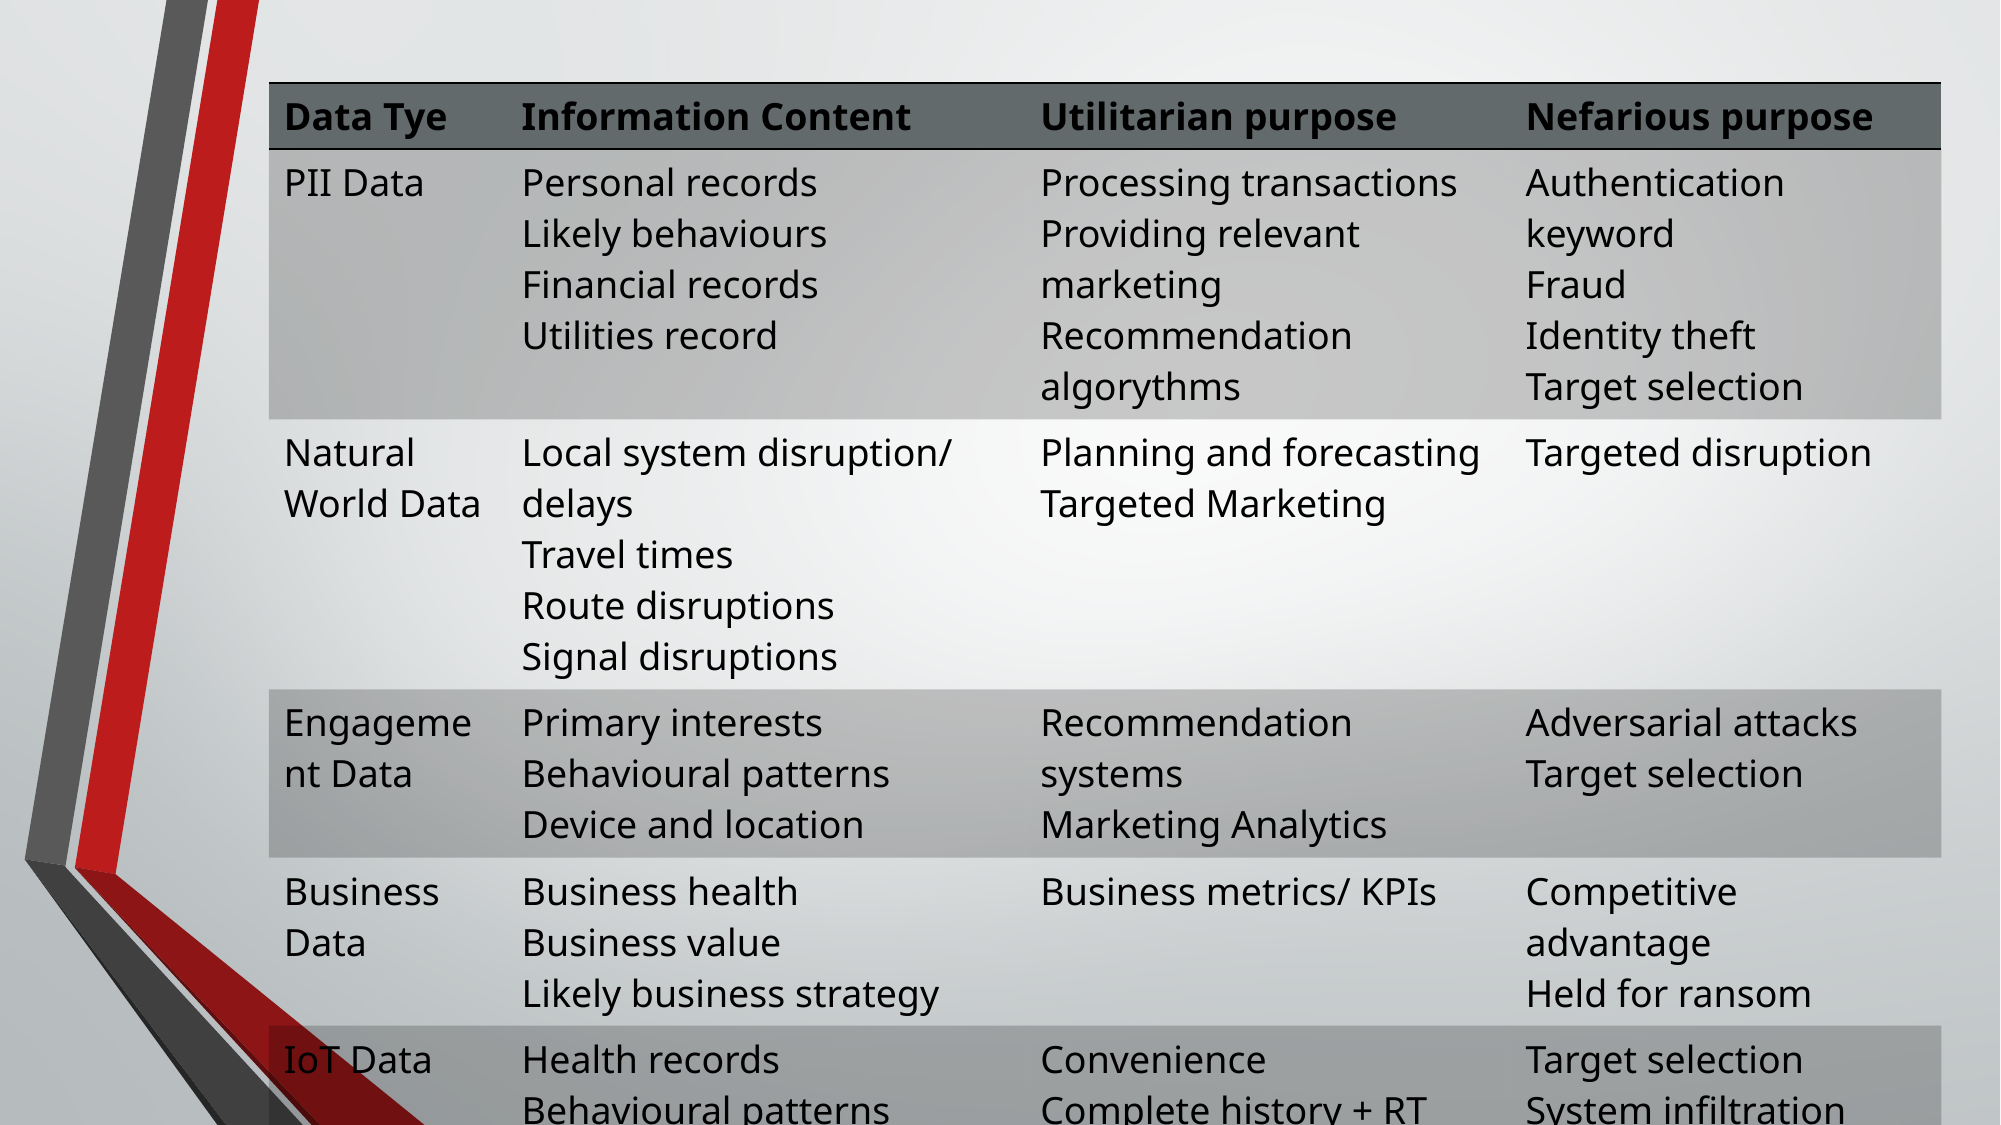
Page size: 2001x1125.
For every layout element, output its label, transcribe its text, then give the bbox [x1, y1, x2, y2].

table_header Utilitarian purpose [1025, 84, 1511, 148]
table_cell Target selection System infiltration [1511, 1026, 1941, 1125]
table_cell Health records Behavioural patterns [507, 1026, 1025, 1125]
table_cell Business metrics/ KPIs [1025, 858, 1511, 1026]
table_cell IoT Data [269, 1026, 507, 1125]
table_cell Business Data [269, 858, 507, 1026]
table_header Information Content [507, 84, 1025, 148]
table_cell Adversarial attacks Target selection [1511, 689, 1941, 858]
table_cell Competitive advantage Held for ransom [1511, 858, 1941, 1026]
table_cell Local system disruption/ delays Travel times Route disruptions Signal disruptions [507, 419, 1025, 689]
table_cell Natural World Data [269, 419, 507, 689]
table_cell Engagement Data [269, 689, 507, 858]
table_header Data Tye [269, 84, 507, 148]
table_cell Primary interests Behavioural patterns Device and location [507, 689, 1025, 858]
table_cell Planning and forecasting Targeted Marketing [1025, 419, 1511, 689]
table_cell Convenience Complete history + RT record Disability supports Outlier logging [1025, 1026, 1511, 1125]
table_header Nefarious purpose [1511, 84, 1941, 148]
table_cell Targeted disruption [1511, 419, 1941, 689]
table_cell Processing transactions Providing relevant marketing Recommendation algorythms [1025, 150, 1511, 419]
table_cell Personal records Likely behaviours Financial records Utilities record [507, 150, 1025, 419]
table_cell Authentication keyword Fraud Identity theft Target selection [1511, 150, 1941, 419]
table_cell PII Data [269, 150, 507, 419]
table_cell Recommendation systems Marketing Analytics [1025, 689, 1511, 858]
table_cell Business health Business value Likely business strategy [507, 858, 1025, 1026]
